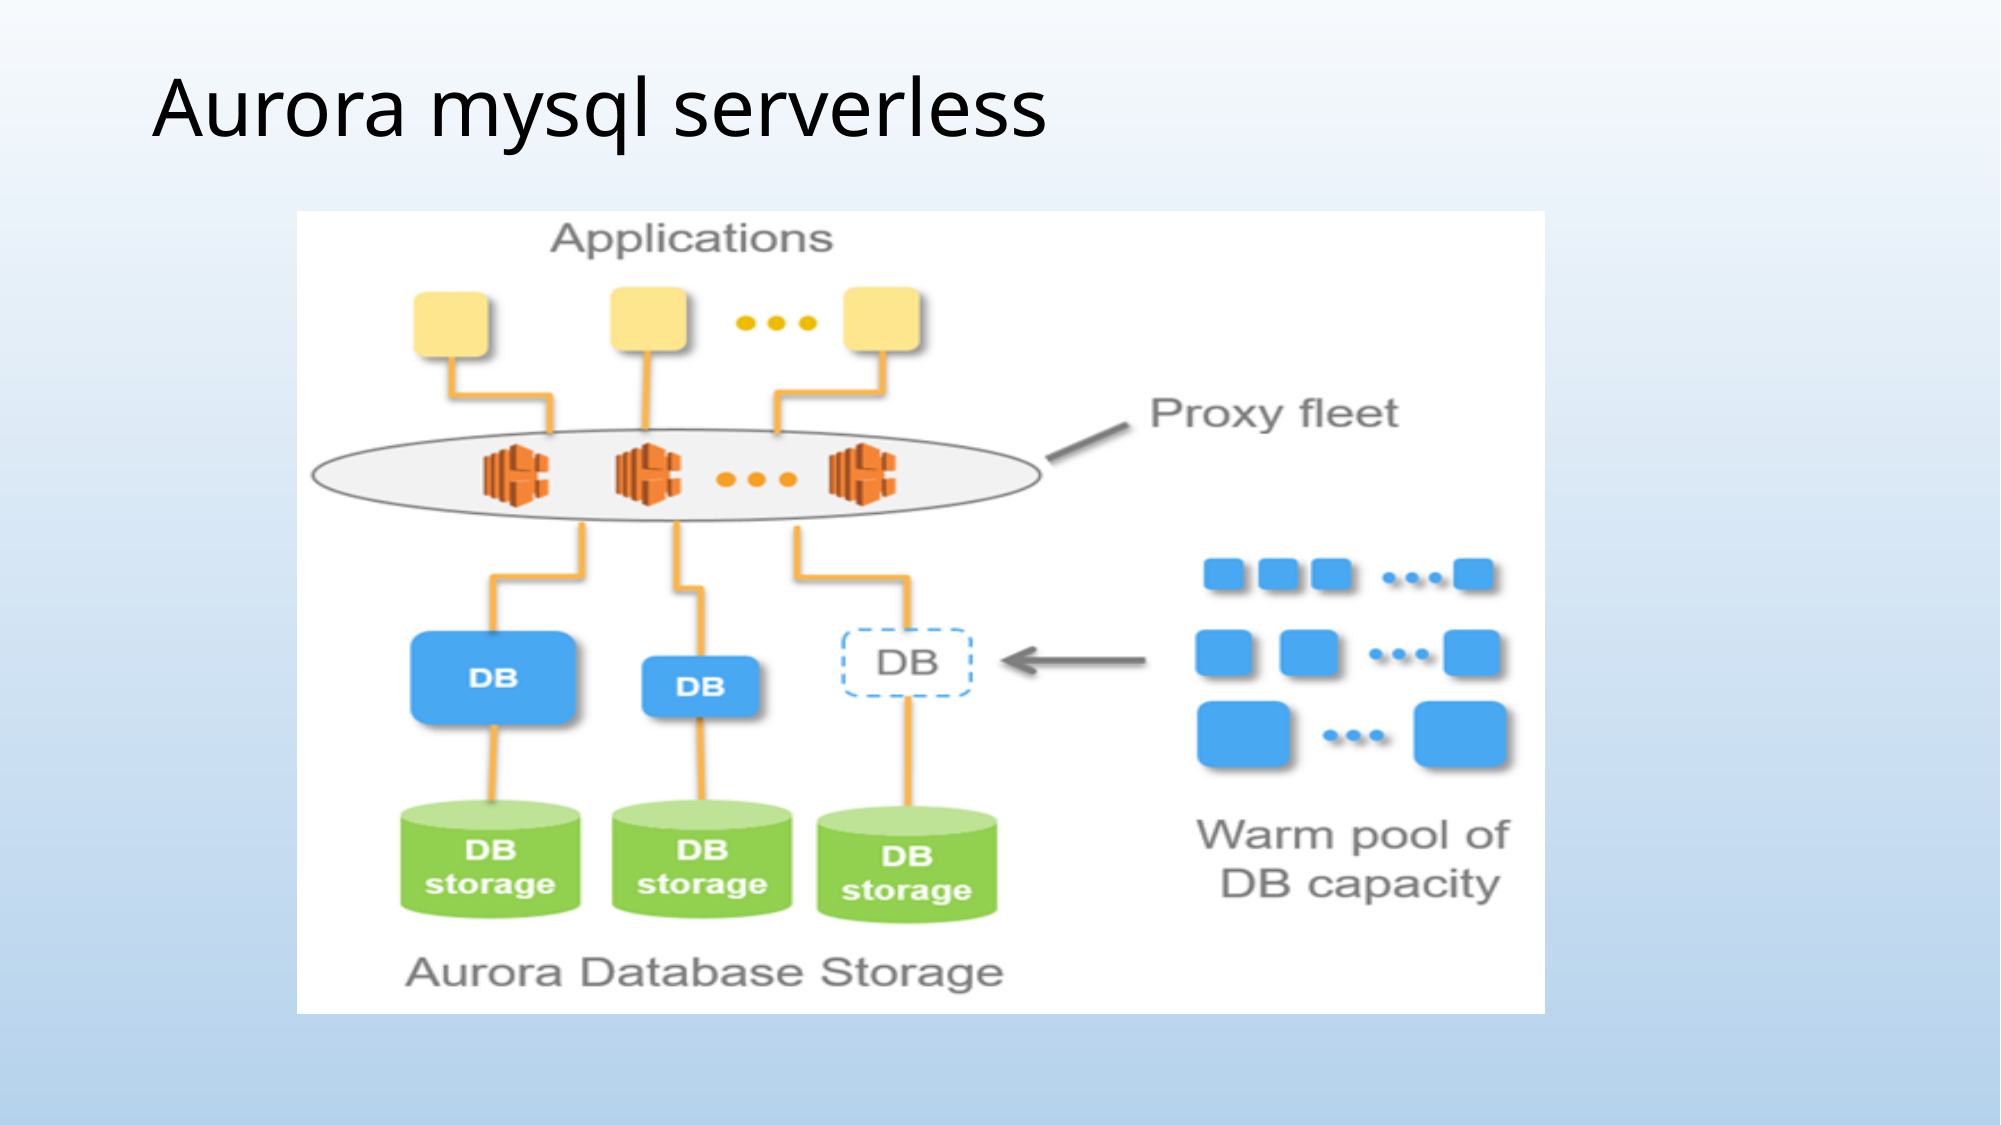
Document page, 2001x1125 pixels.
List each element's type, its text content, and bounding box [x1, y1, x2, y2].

title Aurora mysql serverless [137, 59, 1863, 162]
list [297, 211, 1545, 1014]
